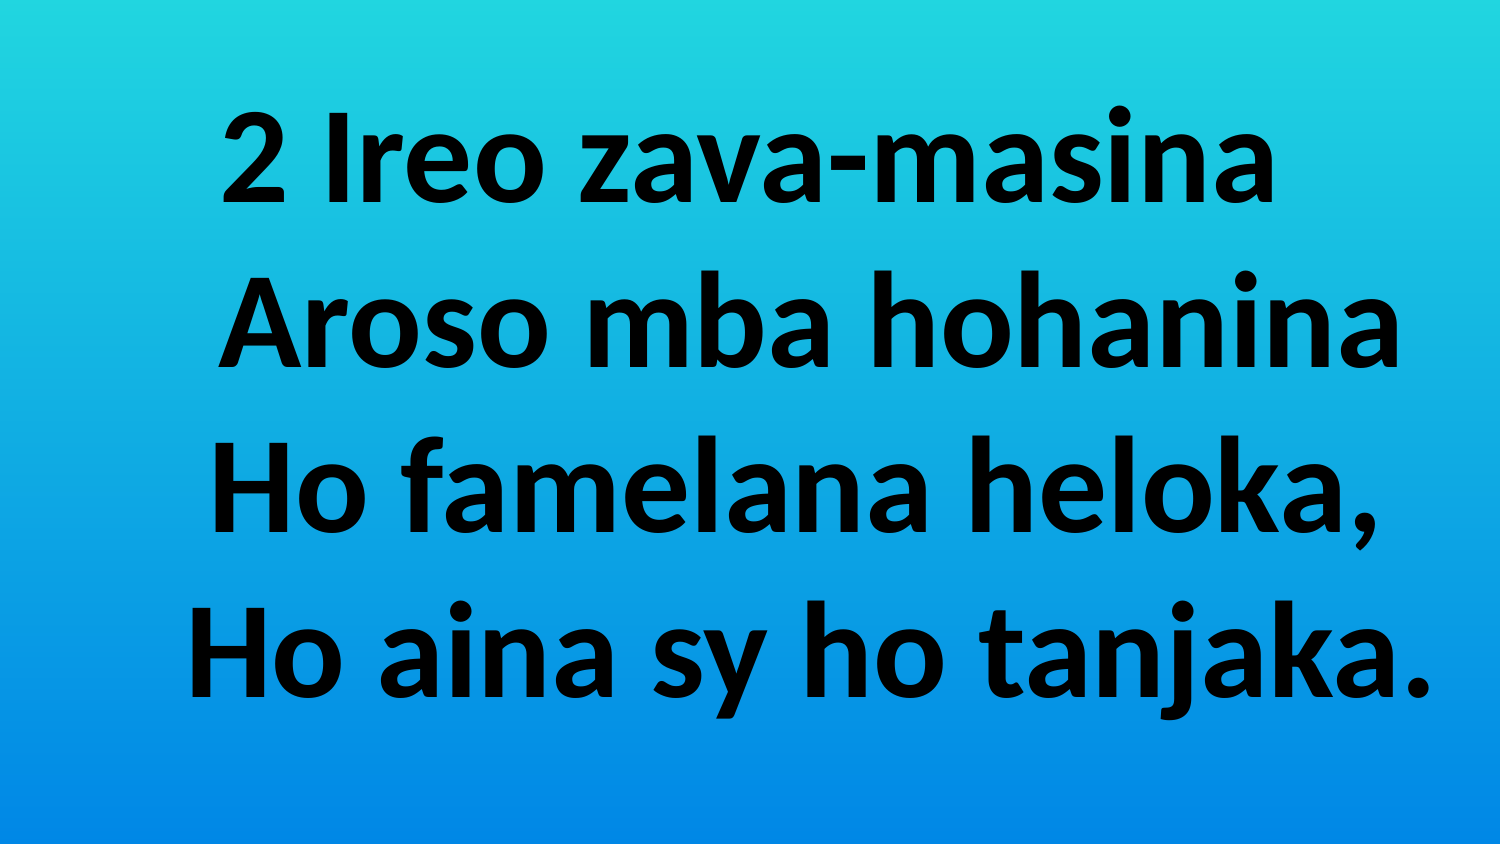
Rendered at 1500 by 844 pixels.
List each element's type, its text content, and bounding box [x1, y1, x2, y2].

text_box 2 Ireo zava-masina Aroso mba hohanina Ho famelana heloka, Ho aina sy ho tanjaka. [0, 57, 1500, 733]
